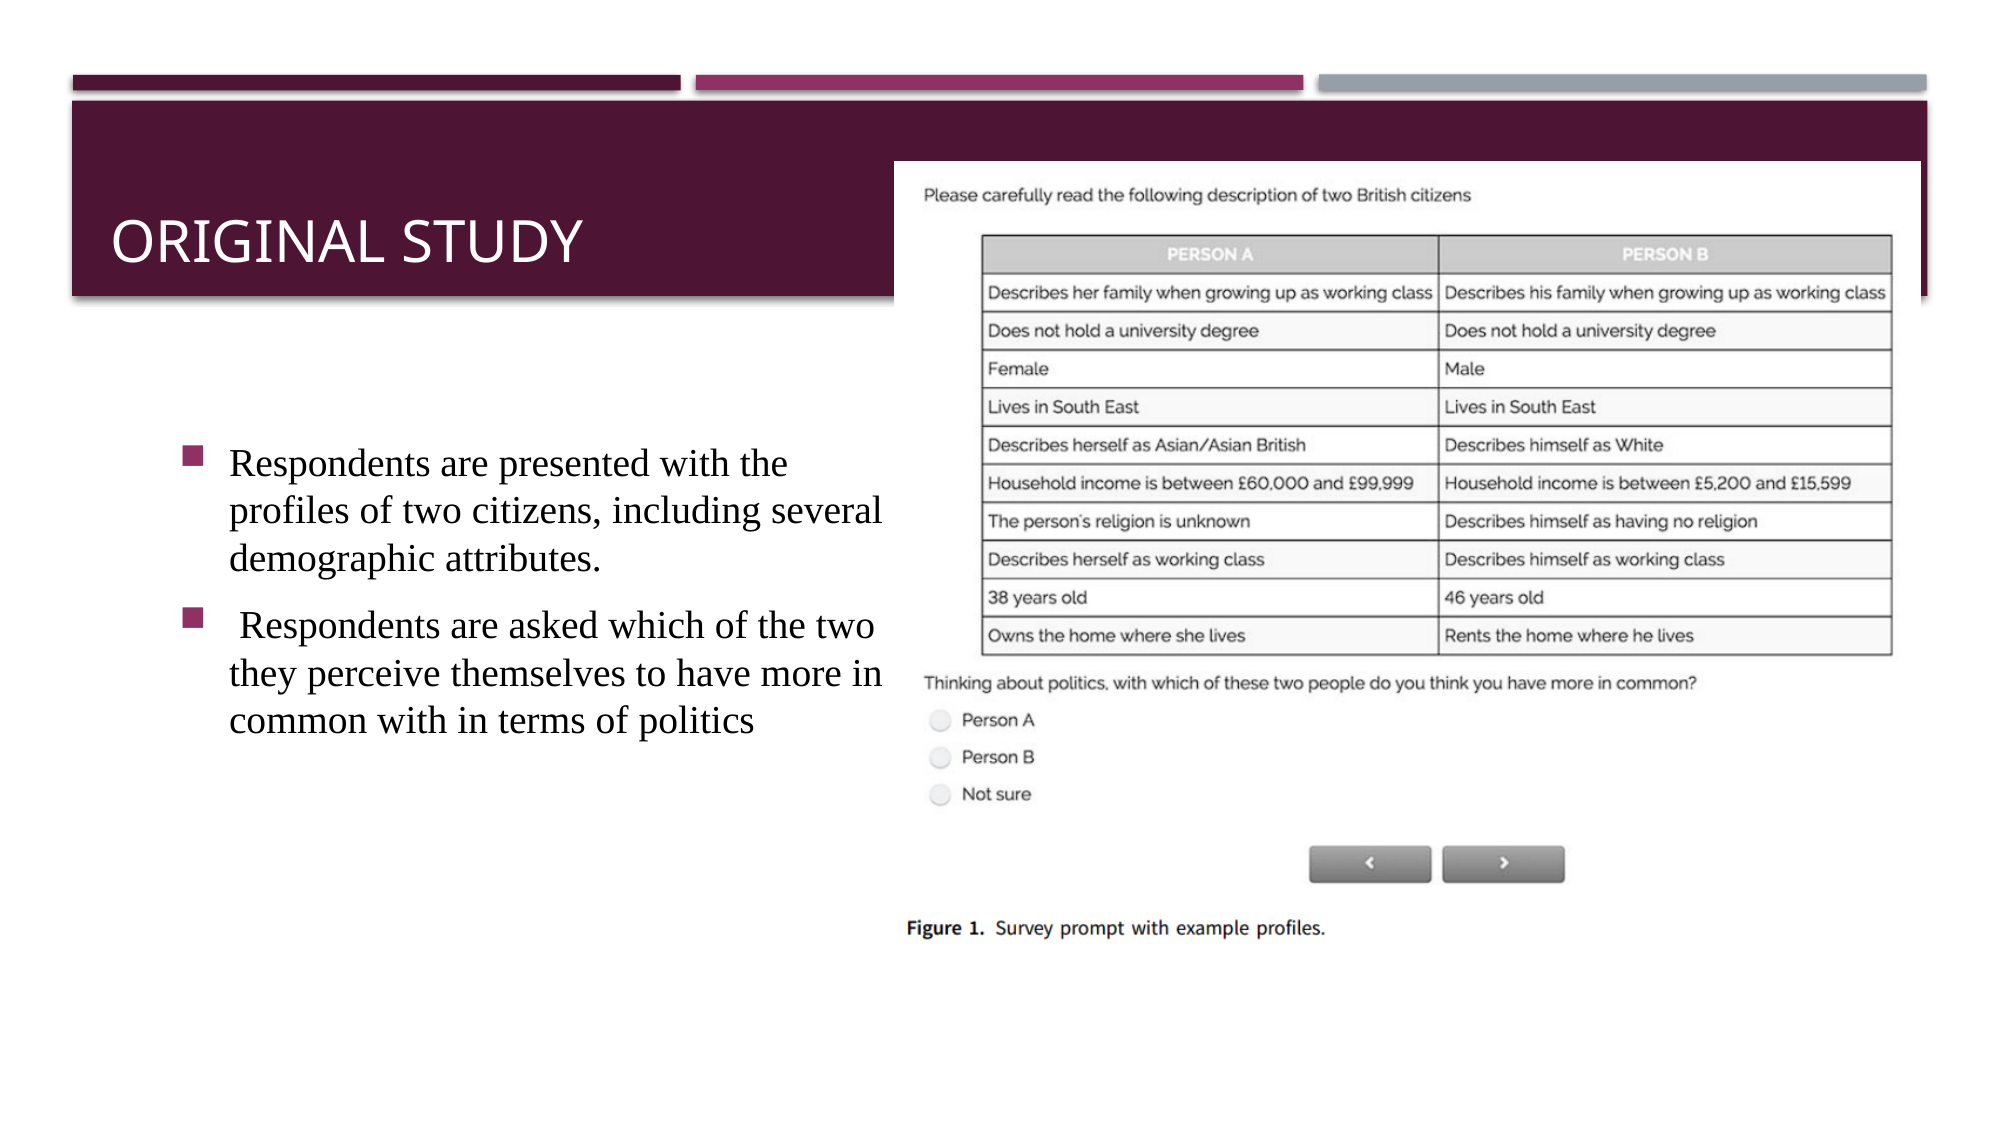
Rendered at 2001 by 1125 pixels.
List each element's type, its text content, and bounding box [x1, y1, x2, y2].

list Respondents are presented with the profiles of two citizens, including several demographic attributes. Respondents are asked which of the two they perceive themselves to have more in common with in terms of politics [163, 330, 888, 893]
picture [894, 160, 1922, 965]
title Original Study [95, 115, 1905, 282]
